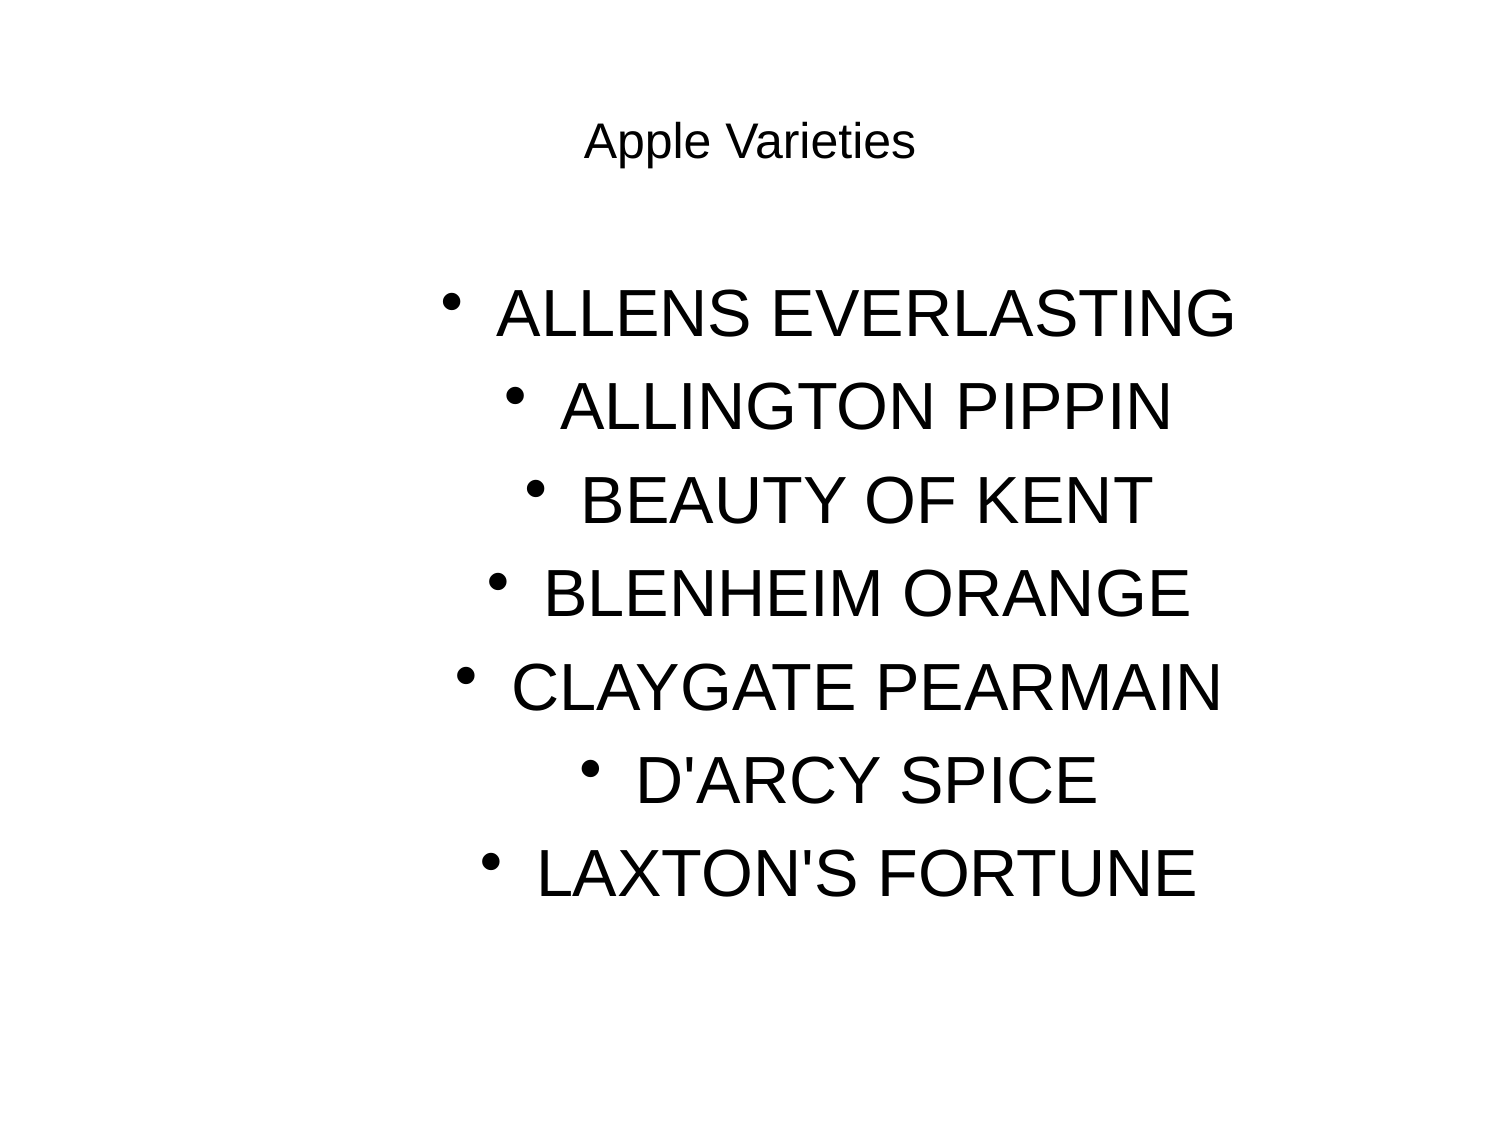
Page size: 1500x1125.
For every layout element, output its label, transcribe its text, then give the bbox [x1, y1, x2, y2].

list ALLENS EVERLASTING ALLINGTON PIPPIN BEAUTY OF KENT BLENHEIM ORANGE CLAYGATE PEARMAIN D'ARCY SPICE LAXTON'S FORTUNE [253, 262, 1426, 953]
title Apple Varieties [74, 44, 1426, 233]
